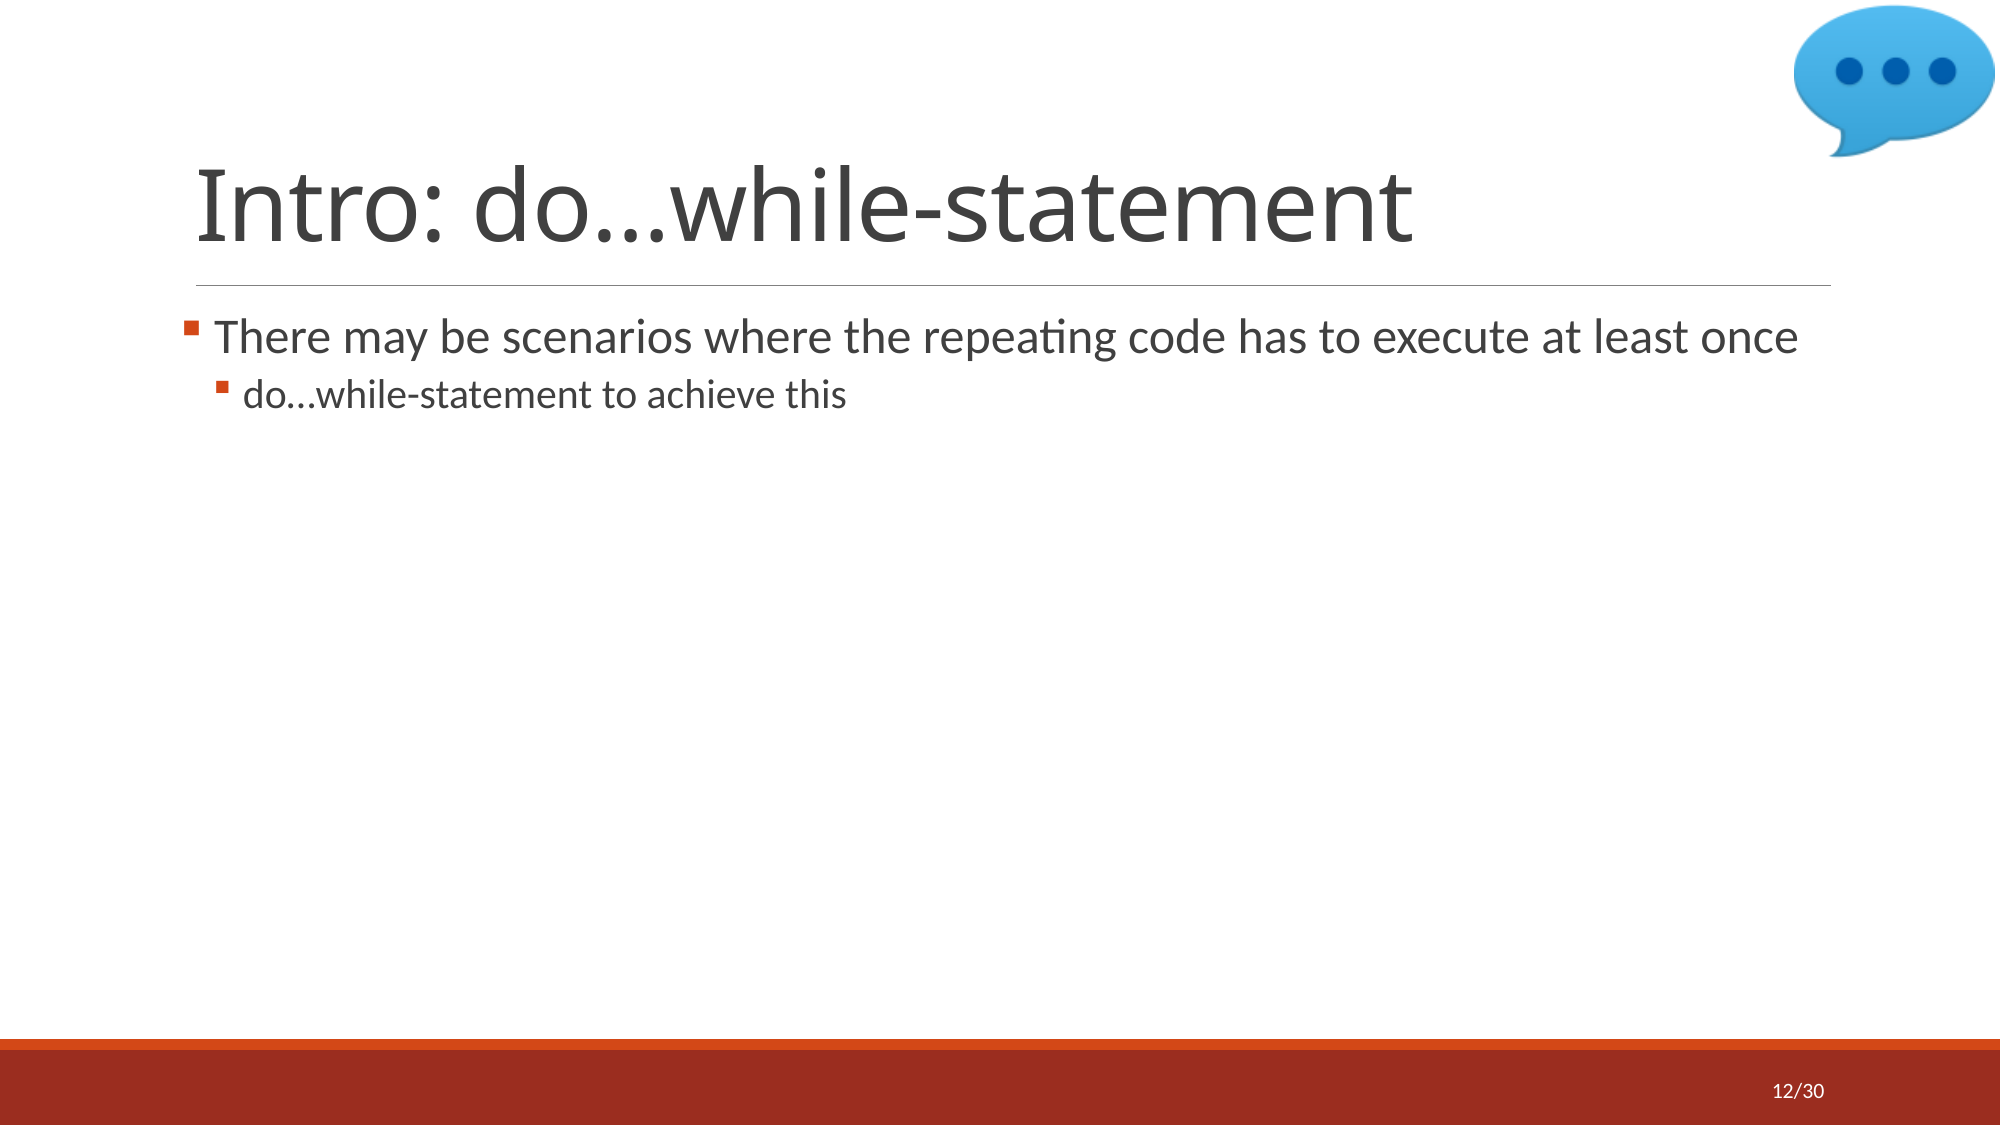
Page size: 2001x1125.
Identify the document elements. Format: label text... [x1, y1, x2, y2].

slide_number 12/30 [1624, 1059, 1840, 1120]
picture [1794, 0, 1996, 182]
title Intro: do…while-statement [180, 31, 1830, 270]
list There may be scenarios where the repeating code has to execute at least once do…while-statement to achieve this [180, 302, 1830, 963]
